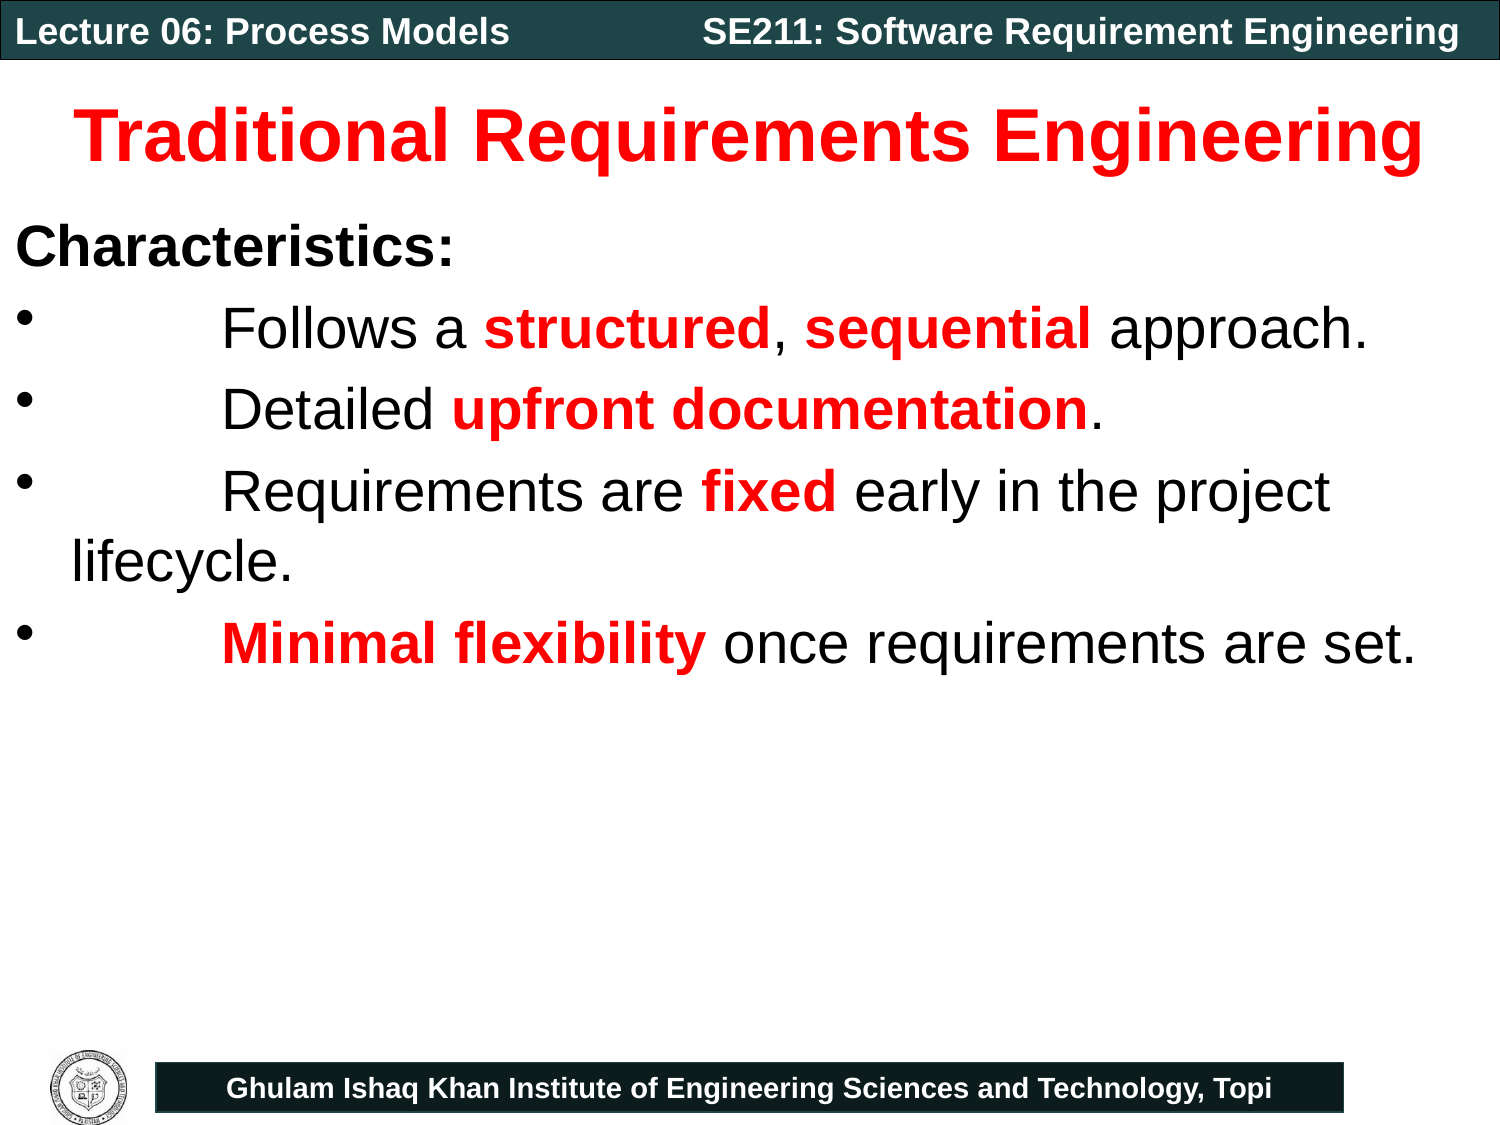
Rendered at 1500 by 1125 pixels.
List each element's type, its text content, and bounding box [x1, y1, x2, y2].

list Characteristics: Follows a structured, sequential approach. Detailed upfront documentation. Requirements are fixed early in the project lifecycle. Minimal flexibility once requirements are set. [0, 200, 1475, 1050]
title Traditional Requirements Engineering [0, 62, 1500, 200]
picture [50, 1050, 127, 1125]
